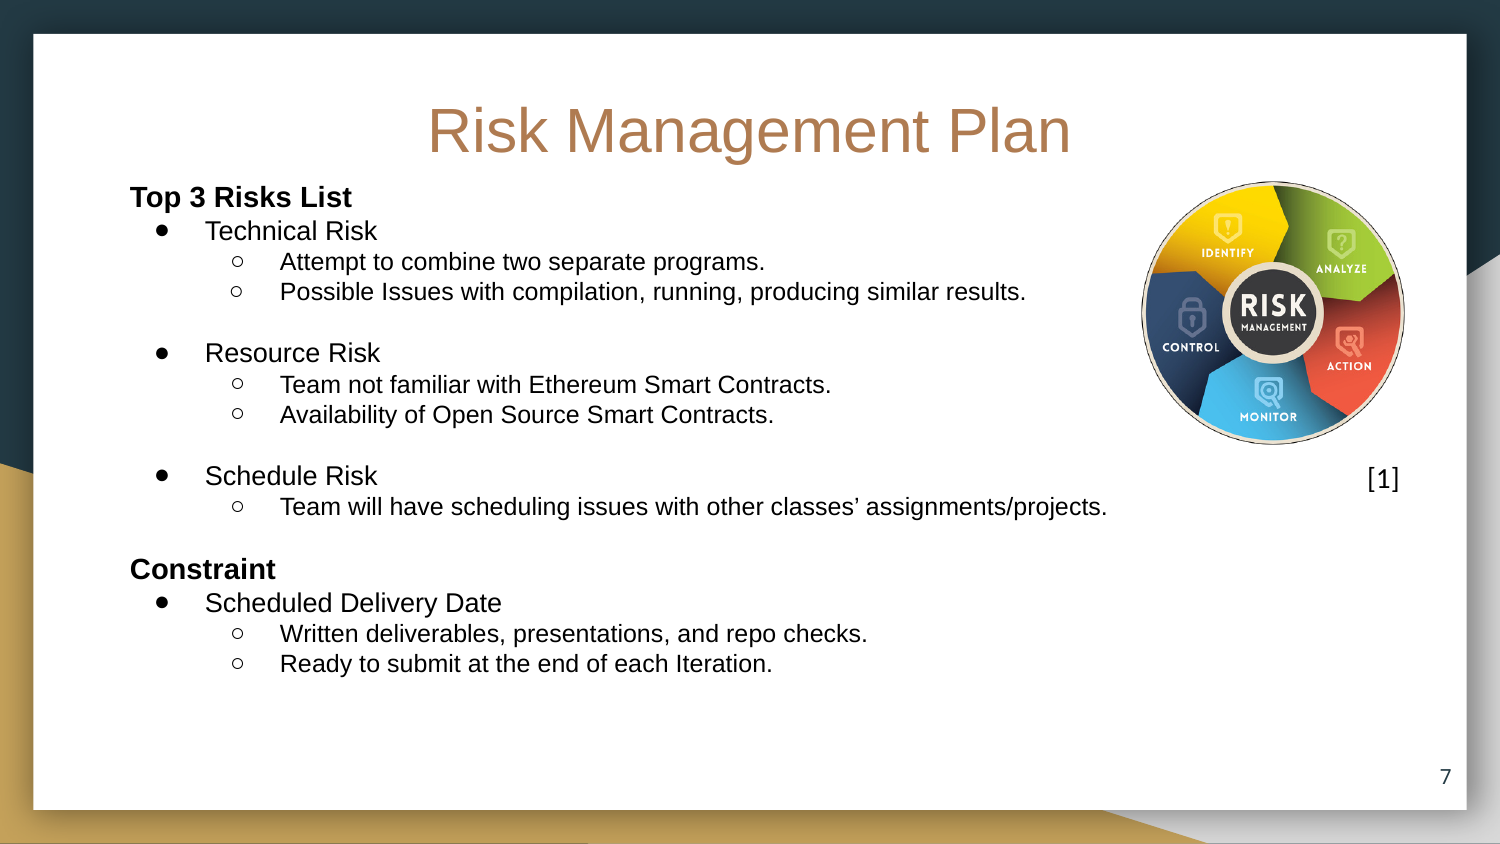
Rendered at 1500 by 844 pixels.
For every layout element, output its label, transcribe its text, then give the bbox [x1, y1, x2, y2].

text_box Risk Management Plan [305, 74, 1195, 163]
text_box Top 3 Risks List Technical Risk Attempt to combine two separate programs. Possible Issues with compilation, running, producing similar results. Resource Risk Team not familiar with Ethereum Smart Contracts. Availability of Open Source Smart Contracts. Schedule Risk Team will have scheduling issues with other classes’ assignments/projects. Constraint Scheduled Delivery Date Written deliverables, presentations, and repo checks. Ready to submit at the end of each Iteration. [115, 163, 1260, 693]
slide_number ‹#› [1376, 745, 1467, 810]
picture [1140, 180, 1405, 445]
text_box [1] [1352, 444, 1431, 510]
